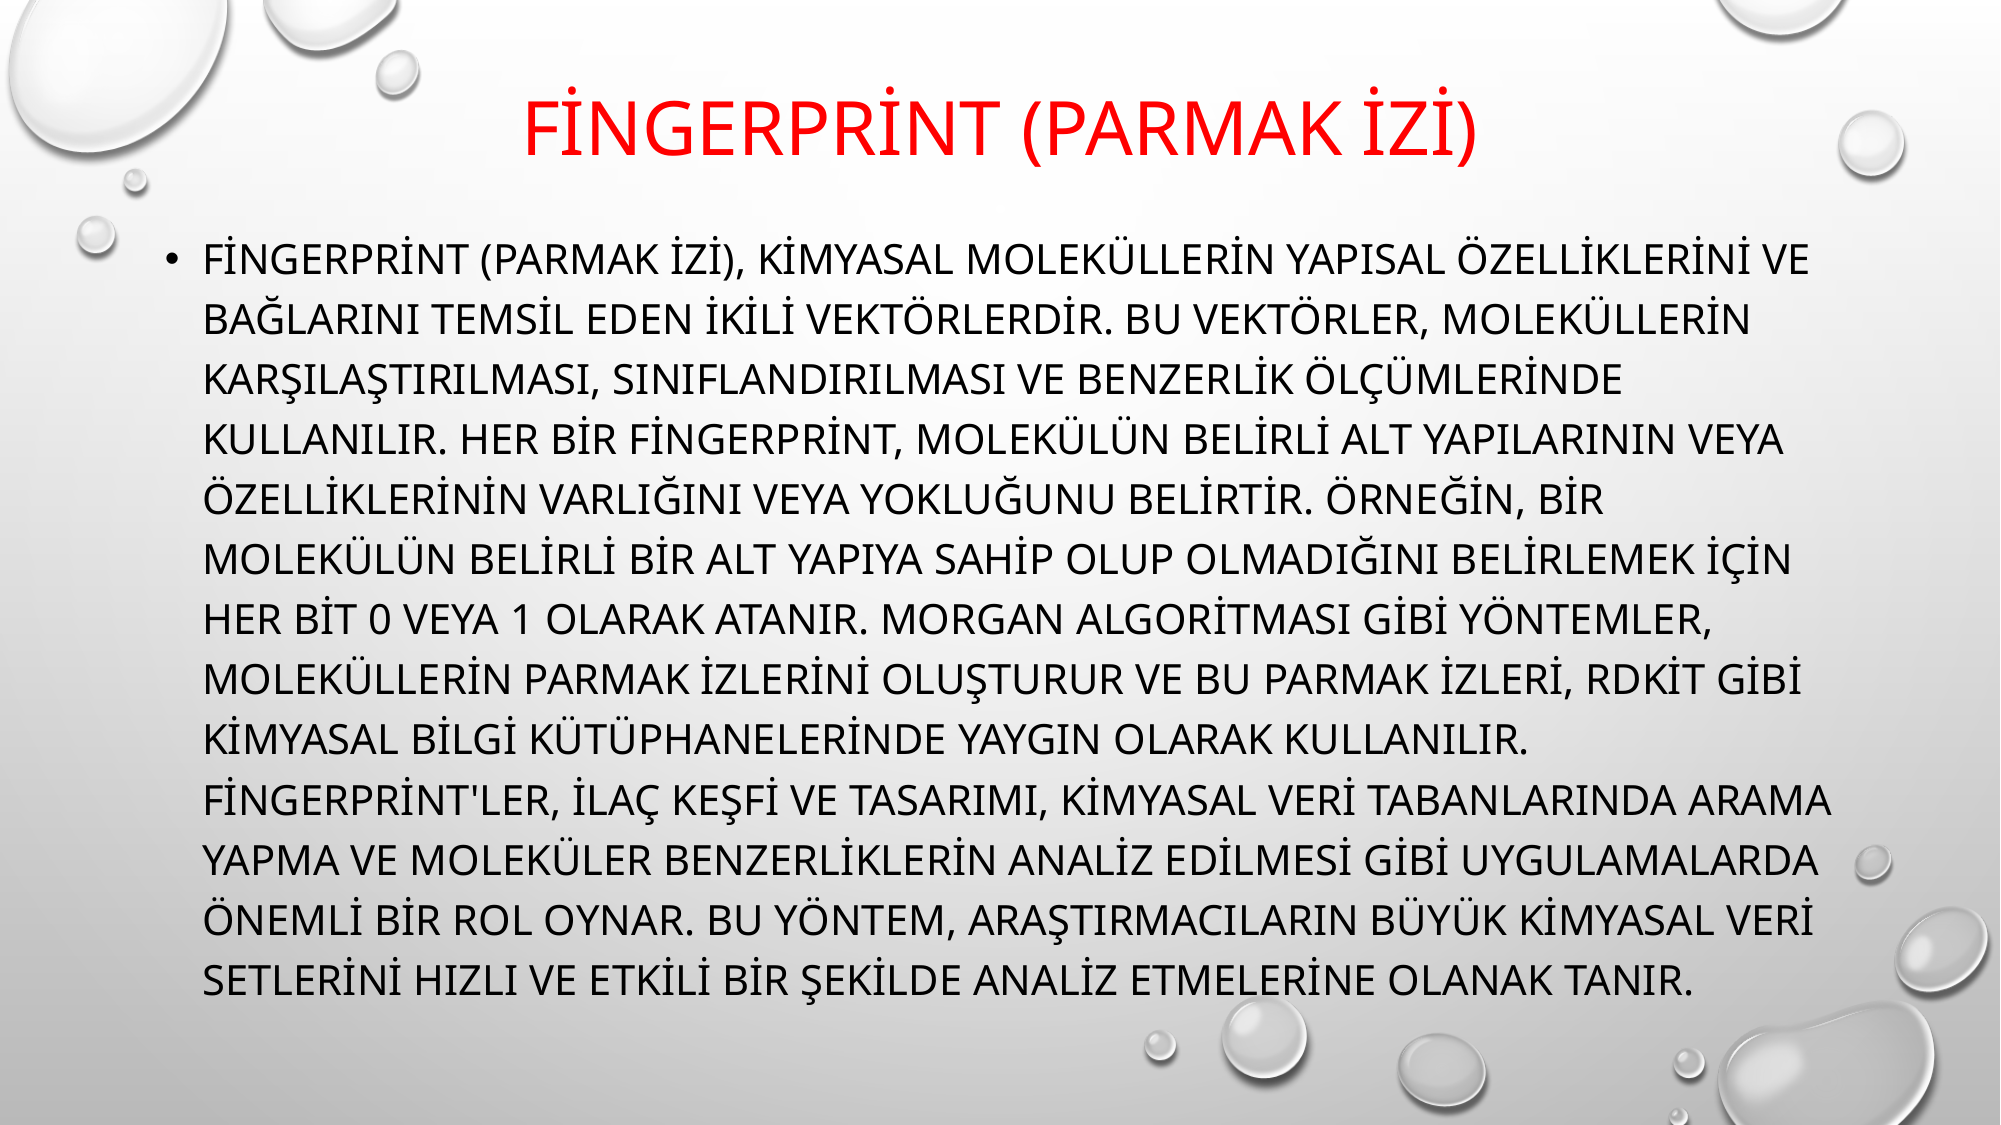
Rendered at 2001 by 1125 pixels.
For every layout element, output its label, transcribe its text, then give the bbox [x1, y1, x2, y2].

picture [0, 0, 2000, 1125]
title Fingerprint (parmak izi) [149, 0, 1851, 262]
list Fingerprint (parmak izi), kimyasal moleküllerin yapısal özelliklerini ve bağlarını temsil eden ikili vektörlerdir. Bu vektörler, moleküllerin karşılaştırılması, sınıflandırılması ve benzerlik ölçümlerinde kullanılır. Her bir fingerprint, molekülün belirli alt yapılarının veya özelliklerinin varlığını veya yokluğunu belirtir. Örneğin, bir molekülün belirli bir alt yapıya sahip olup olmadığını belirlemek için her bit 0 veya 1 olarak atanır. Morgan algoritması gibi yöntemler, moleküllerin parmak izlerini oluşturur ve bu parmak izleri, RDKit gibi kimyasal bilgi kütüphanelerinde yaygın olarak kullanılır. Fingerprint'ler, ilaç keşfi ve tasarımı, kimyasal veri tabanlarında arama yapma ve moleküler benzerliklerin analiz edilmesi gibi uygulamalarda önemli bir rol oynar. Bu yöntem, araştırmacıların büyük kimyasal veri setlerini hızlı ve etkili bir şekilde analiz etmelerine olanak tanır. [149, 215, 1850, 1035]
